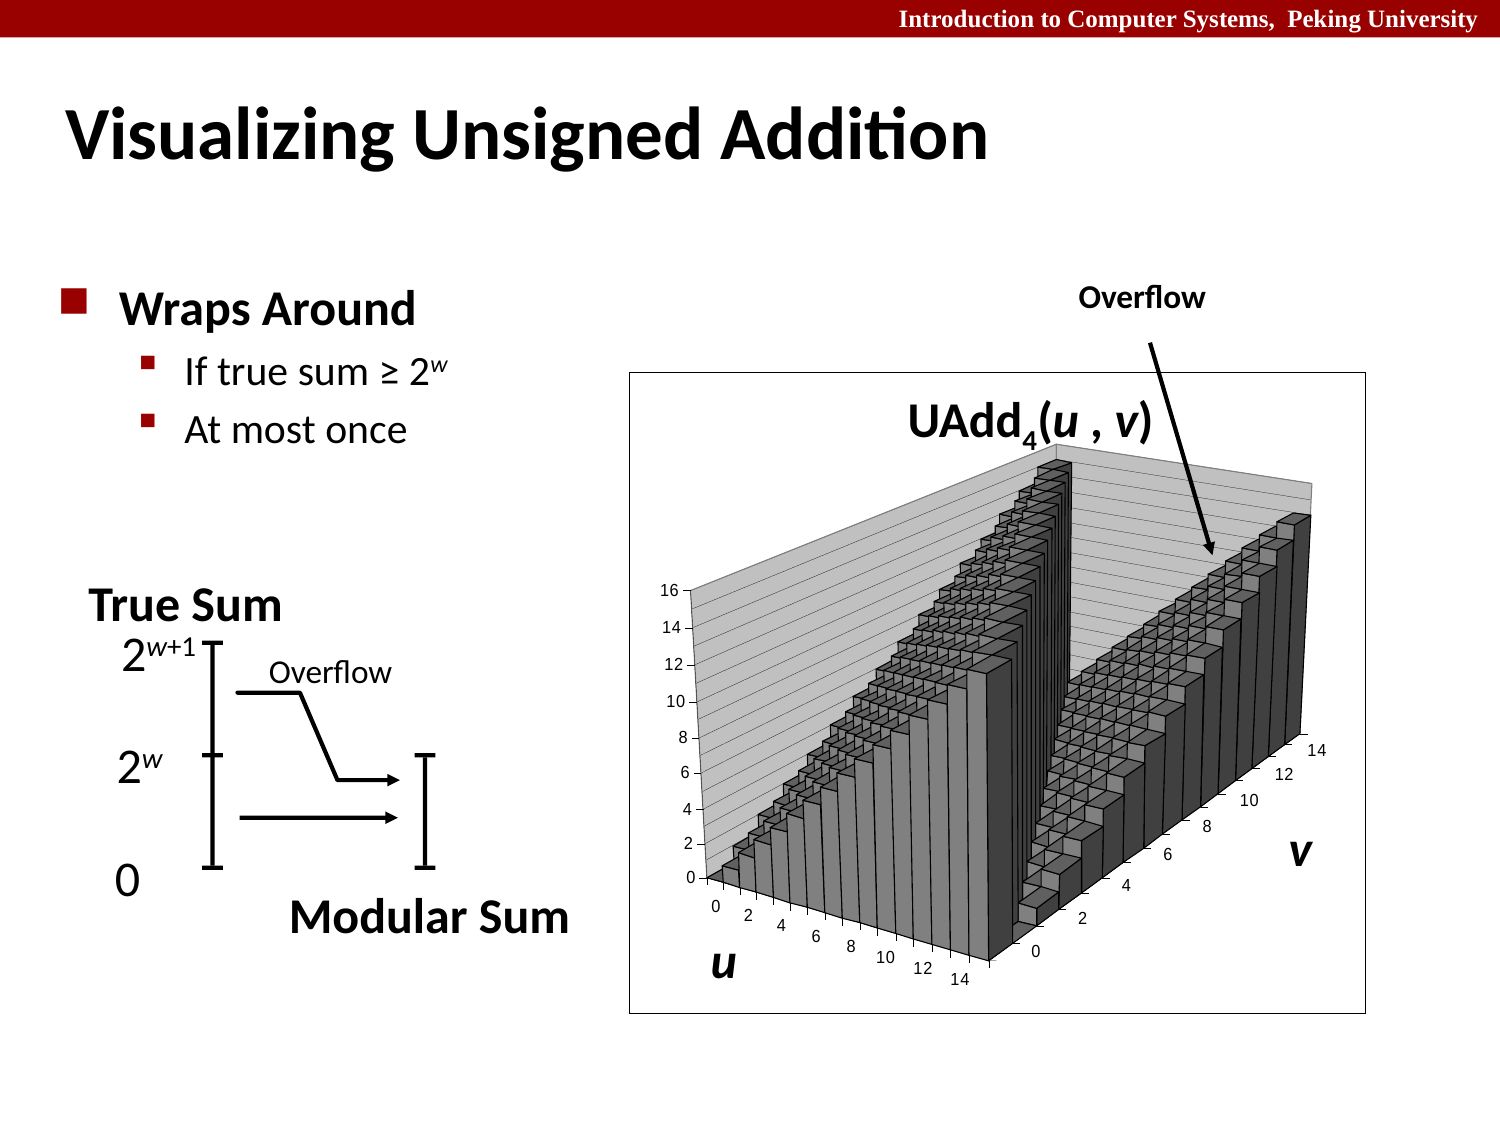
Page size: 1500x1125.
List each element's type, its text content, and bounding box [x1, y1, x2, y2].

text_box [99, 613, 436, 915]
list Wraps Around If true sum ≥ 2w At most once [47, 267, 619, 1125]
text_box True Sum [73, 563, 298, 639]
text_box Overflow [1063, 267, 1221, 323]
text_box Modular Sum [273, 876, 586, 951]
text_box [624, 367, 1374, 1020]
title Visualizing Unsigned Addition [49, 83, 1339, 176]
